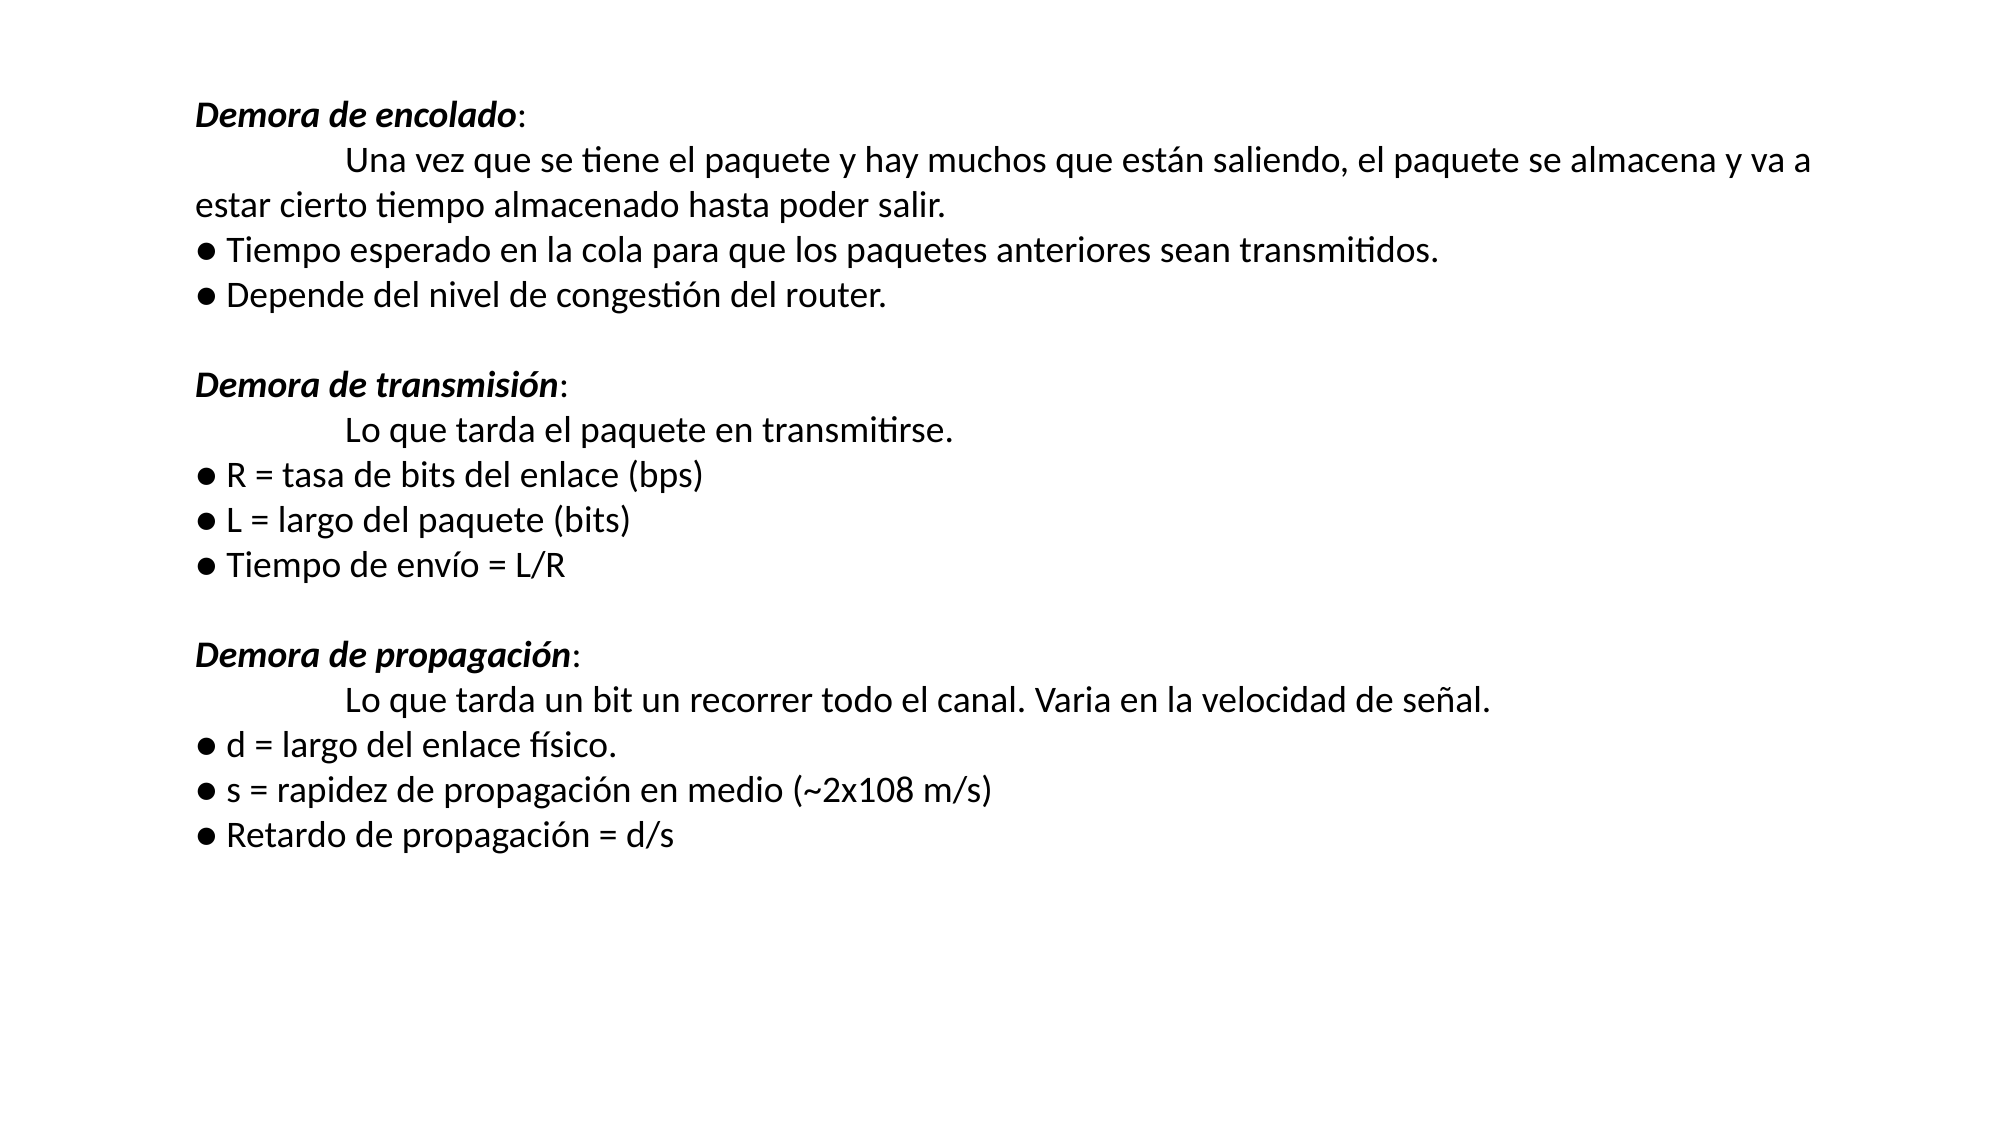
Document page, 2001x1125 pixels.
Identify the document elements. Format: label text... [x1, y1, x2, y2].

text_box Demora de encolado: Una vez que se tiene el paquete y hay muchos que están saliendo, el paquete se almacena y va a estar cierto tiempo almacenado hasta poder salir. ● Tiempo esperado en la cola para que los paquetes anteriores sean transmitidos. ● Depende del nivel de congestión del router. Demora de transmisión: Lo que tarda el paquete en transmitirse. ● R = tasa de bits del enlace (bps) ● L = largo del paquete (bits) ● Tiempo de envío = L/R Demora de propagación: Lo que tarda un bit un recorrer todo el canal. Varia en la velocidad de señal. ● d = largo del enlace físico. ● s = rapidez de propagación en medio (~2x108 m/s) ● Retardo de propagación = d/s [30, 82, 1985, 863]
